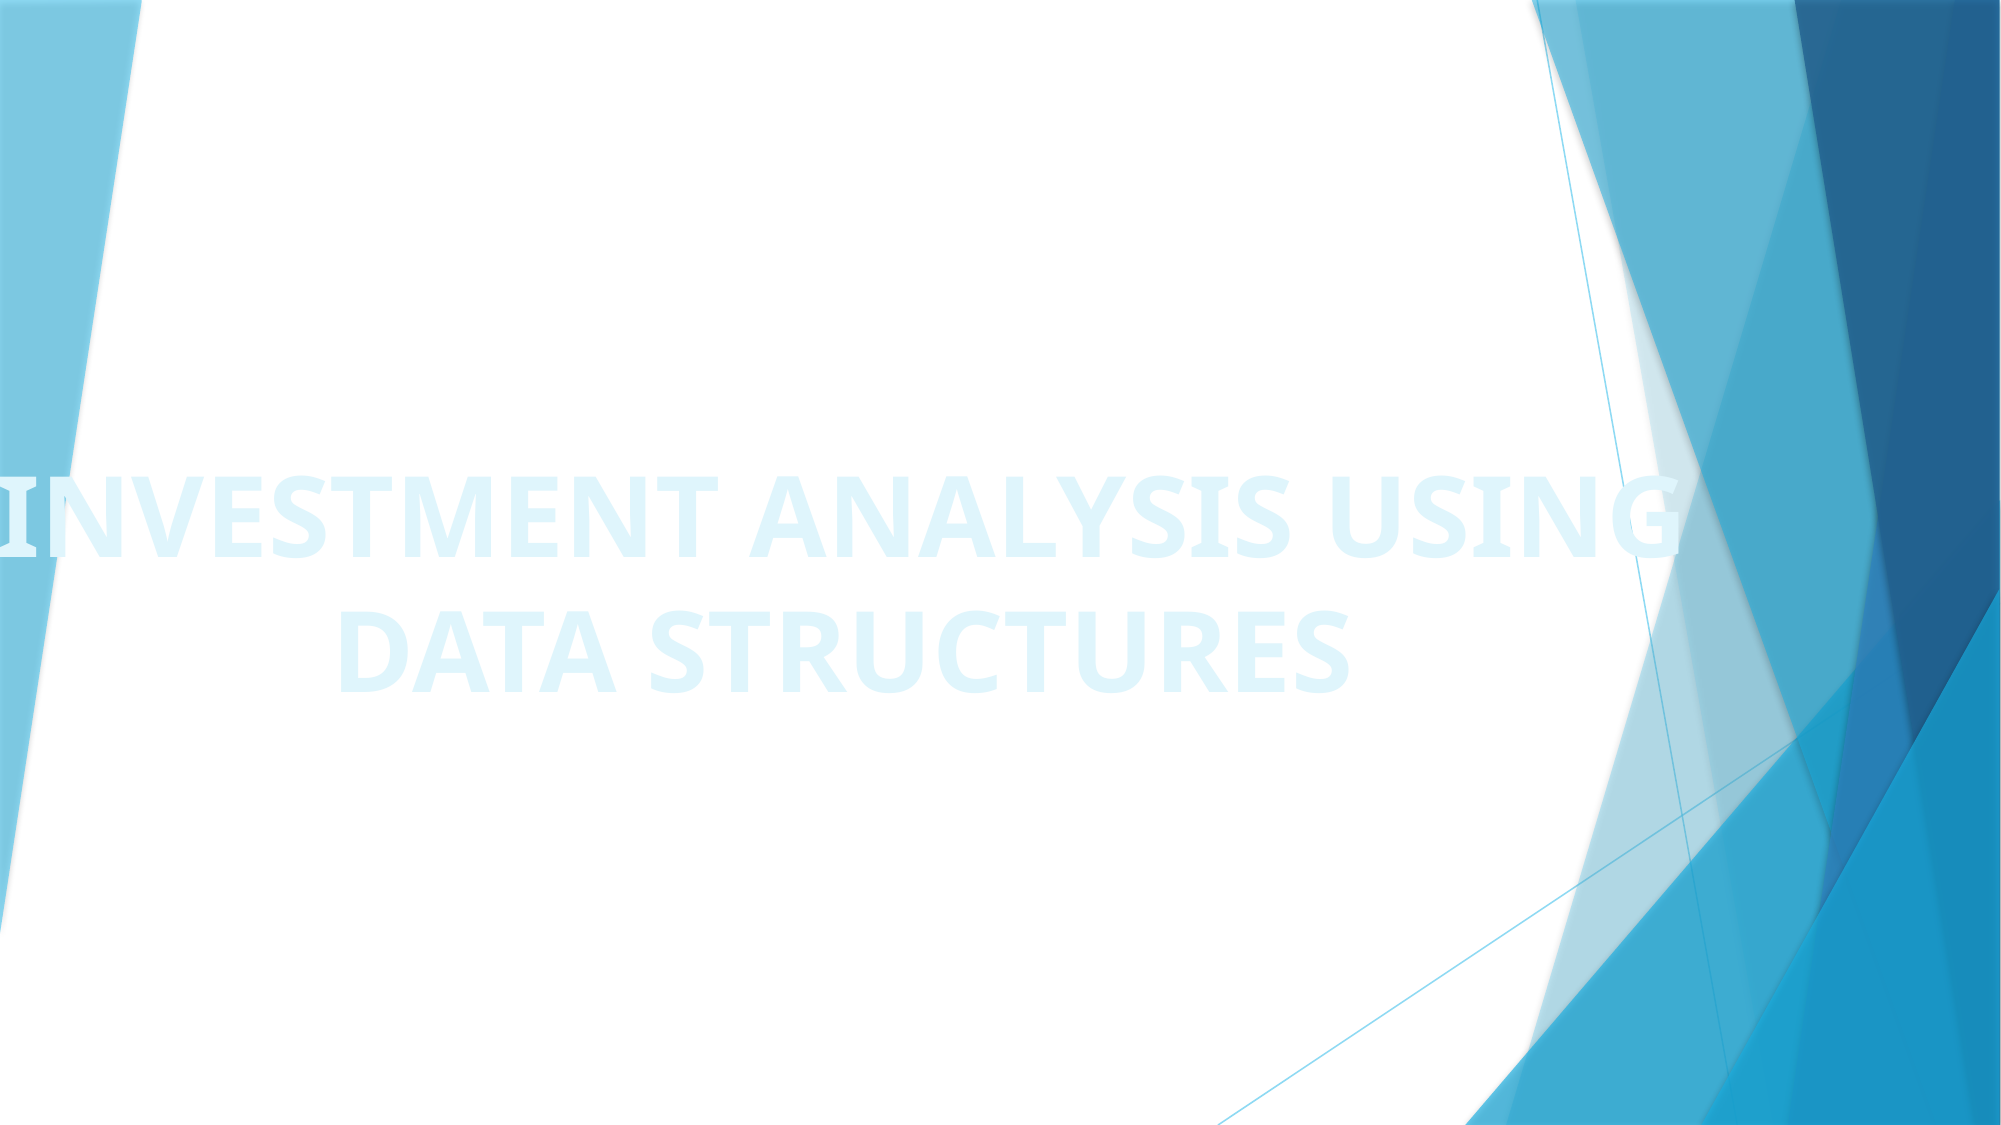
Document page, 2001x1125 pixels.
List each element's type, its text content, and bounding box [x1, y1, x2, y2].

text_box INVESTMENT ANALYSIS USING DATA STRUCTURES [0, 437, 1704, 723]
